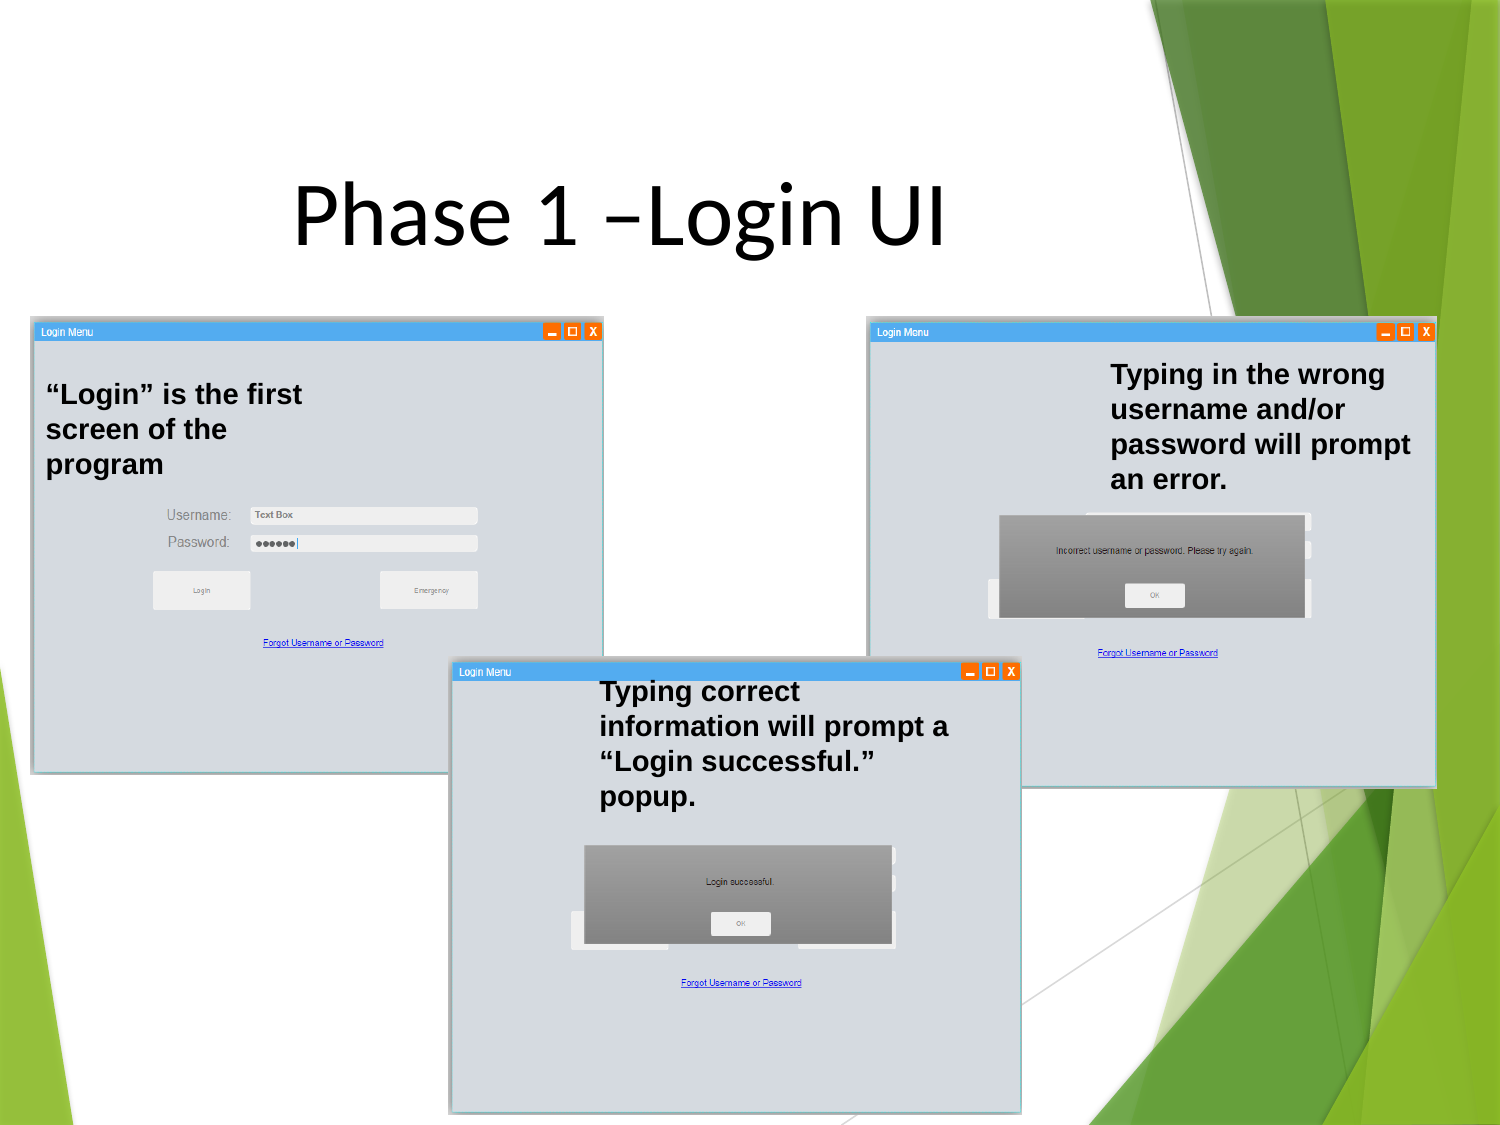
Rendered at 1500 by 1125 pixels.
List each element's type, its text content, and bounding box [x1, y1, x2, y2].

title Phase 1 –Login UI [99, 99, 1142, 317]
picture [30, 316, 1437, 1115]
